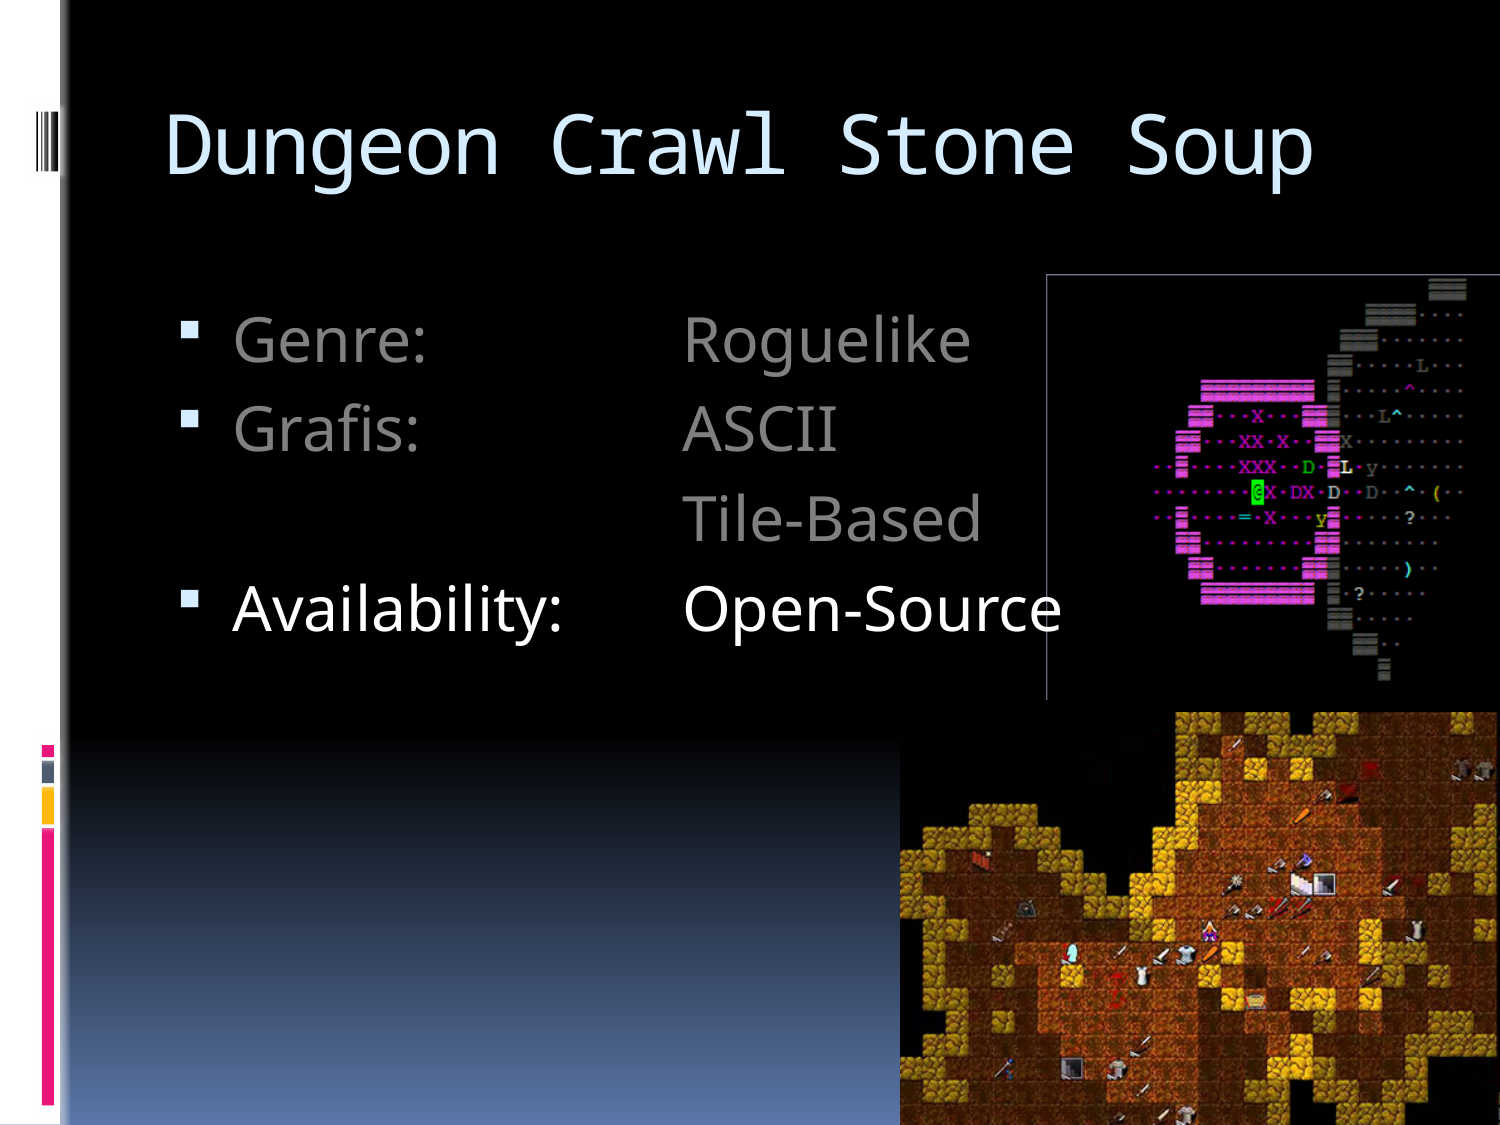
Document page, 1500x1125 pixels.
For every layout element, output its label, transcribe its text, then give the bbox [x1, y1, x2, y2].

picture [1046, 274, 1500, 701]
picture [899, 711, 1500, 1125]
list Genre: Roguelike Grafis: ASCII Tile-Based Availability: Open-Source [150, 292, 1038, 1043]
title Dungeon Crawl Stone Soup [150, 83, 1425, 234]
